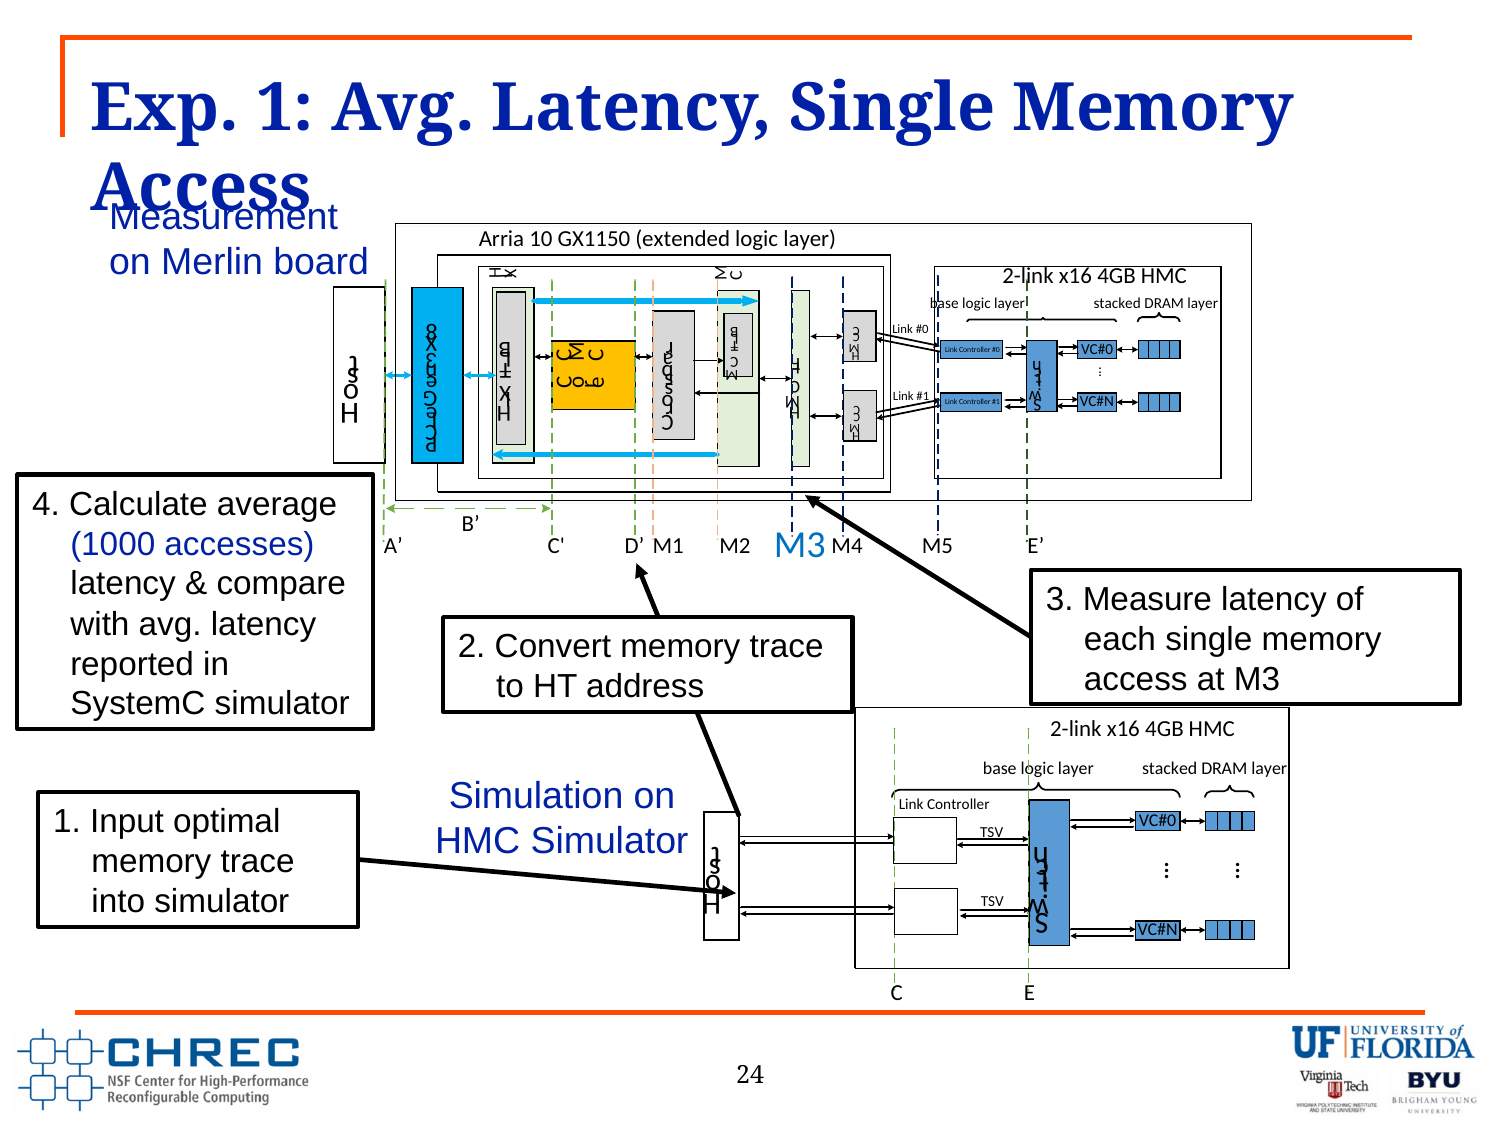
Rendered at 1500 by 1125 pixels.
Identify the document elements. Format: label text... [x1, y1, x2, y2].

picture [12, 1026, 313, 1112]
text_box 1. Input optimal memory trace into simulator [36, 790, 319, 929]
picture [1287, 1021, 1485, 1117]
slide_number 24 [599, 1034, 901, 1101]
title Exp. 1: Avg. Latency, Single Memory Access [74, 55, 1476, 211]
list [324, 219, 1304, 1026]
text_box 4. Calculate average (1000 accesses) latency & compare with avg. latency reported in SystemC simulator [15, 472, 319, 731]
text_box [636, 563, 740, 817]
text_box 3. Measure latency of each single memory access at M3 [1307, 568, 1462, 706]
text_box Measurement on Merlin board [92, 182, 398, 291]
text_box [357, 860, 737, 894]
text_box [804, 494, 1032, 639]
